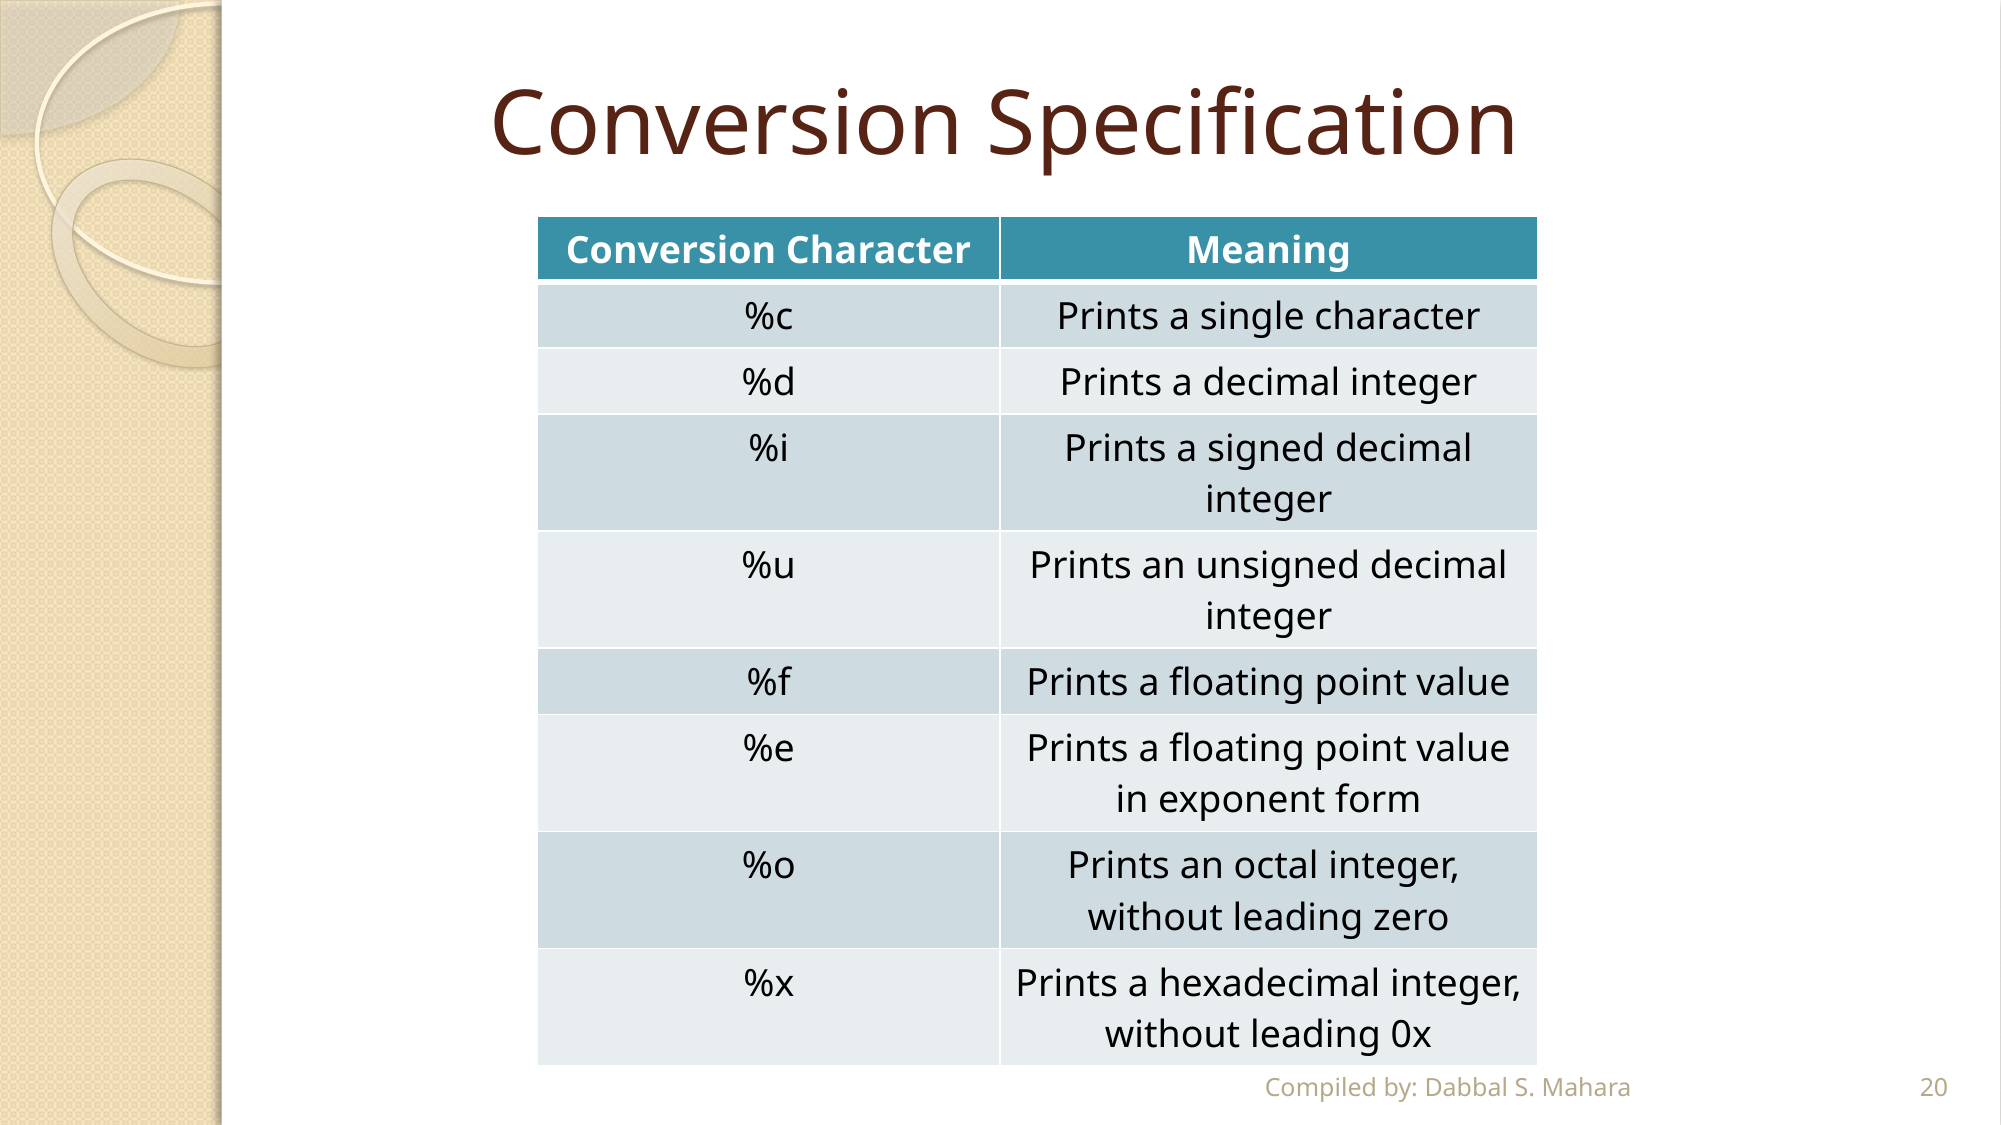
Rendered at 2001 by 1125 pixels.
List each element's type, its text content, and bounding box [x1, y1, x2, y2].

table_cell Prints a floating point value [1001, 649, 1537, 714]
table_cell %x [538, 949, 999, 1065]
table_cell Prints a signed decimal integer [1001, 415, 1537, 530]
table_cell Prints a hexadecimal integer, without leading 0x [1001, 949, 1537, 1065]
footer Compiled by: Dabbal S. Mahara [1250, 1034, 1884, 1113]
table_cell %i [538, 415, 999, 530]
table_cell Prints a floating point value in exponent form [1001, 715, 1537, 831]
table_cell %d [538, 349, 999, 413]
table_cell Prints a decimal integer [1001, 349, 1537, 413]
table_header Meaning [1001, 217, 1537, 279]
table_header Conversion Character [538, 217, 999, 279]
table_cell %o [538, 832, 999, 948]
table_cell Prints a single character [1001, 285, 1537, 347]
table_cell %c [538, 285, 999, 347]
table_cell %f [538, 649, 999, 714]
table_cell Prints an unsigned decimal integer [1001, 532, 1537, 647]
table_cell %e [538, 715, 999, 831]
slide_number 20 [1884, 1034, 1984, 1113]
table_cell Prints an octal integer, without leading zero [1001, 832, 1537, 948]
table_cell %u [538, 532, 999, 647]
title Conversion Specification [474, 24, 1705, 213]
